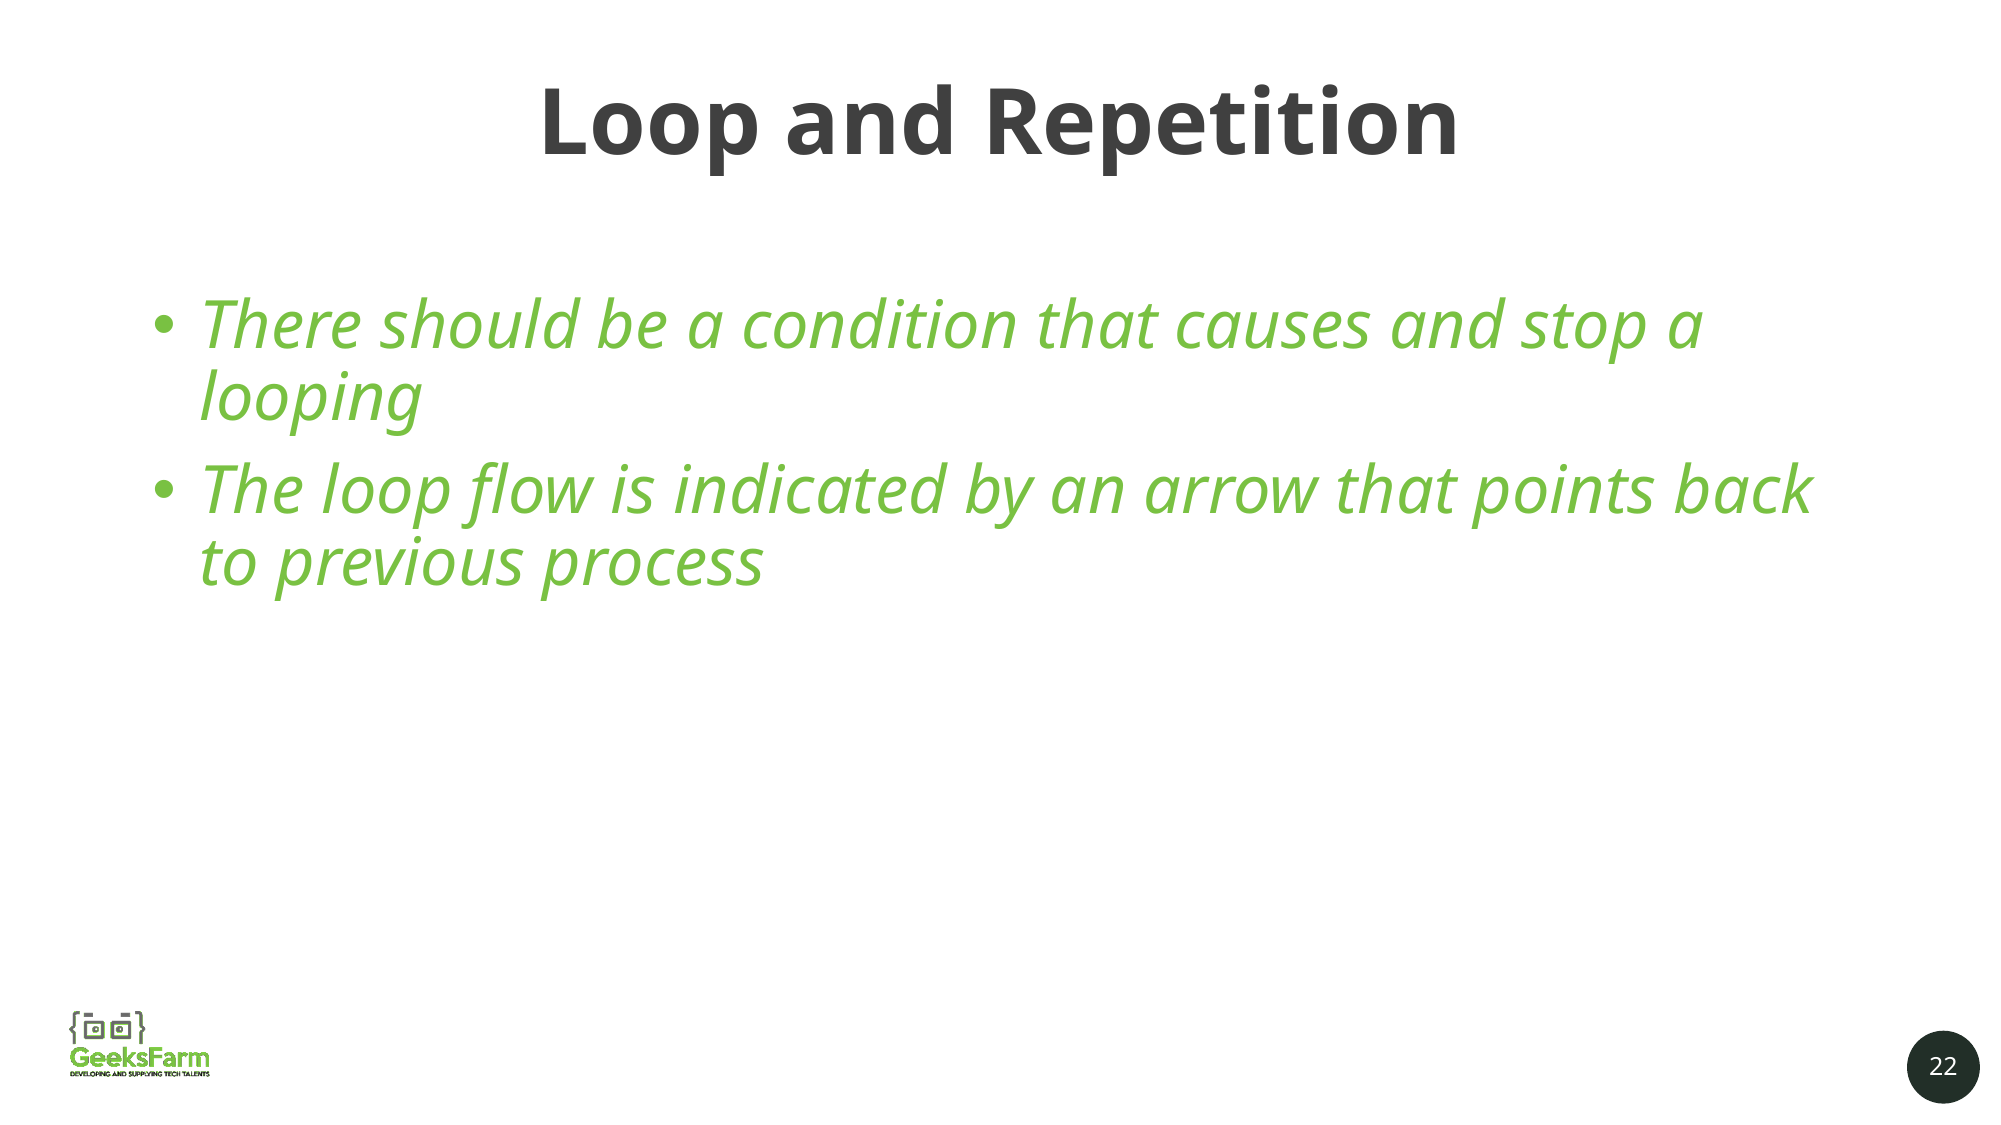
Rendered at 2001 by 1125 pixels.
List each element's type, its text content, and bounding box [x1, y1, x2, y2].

text_box [1921, 1029, 1966, 1037]
title Loop and Repetition [137, 56, 1863, 193]
text_box [1922, 1098, 1965, 1105]
picture [69, 1011, 210, 1078]
list There should be a condition that causes and stop a looping The loop flow is indicated by an arrow that points back to previous process [137, 283, 1863, 1008]
slide_number 22 [1893, 1037, 1994, 1098]
